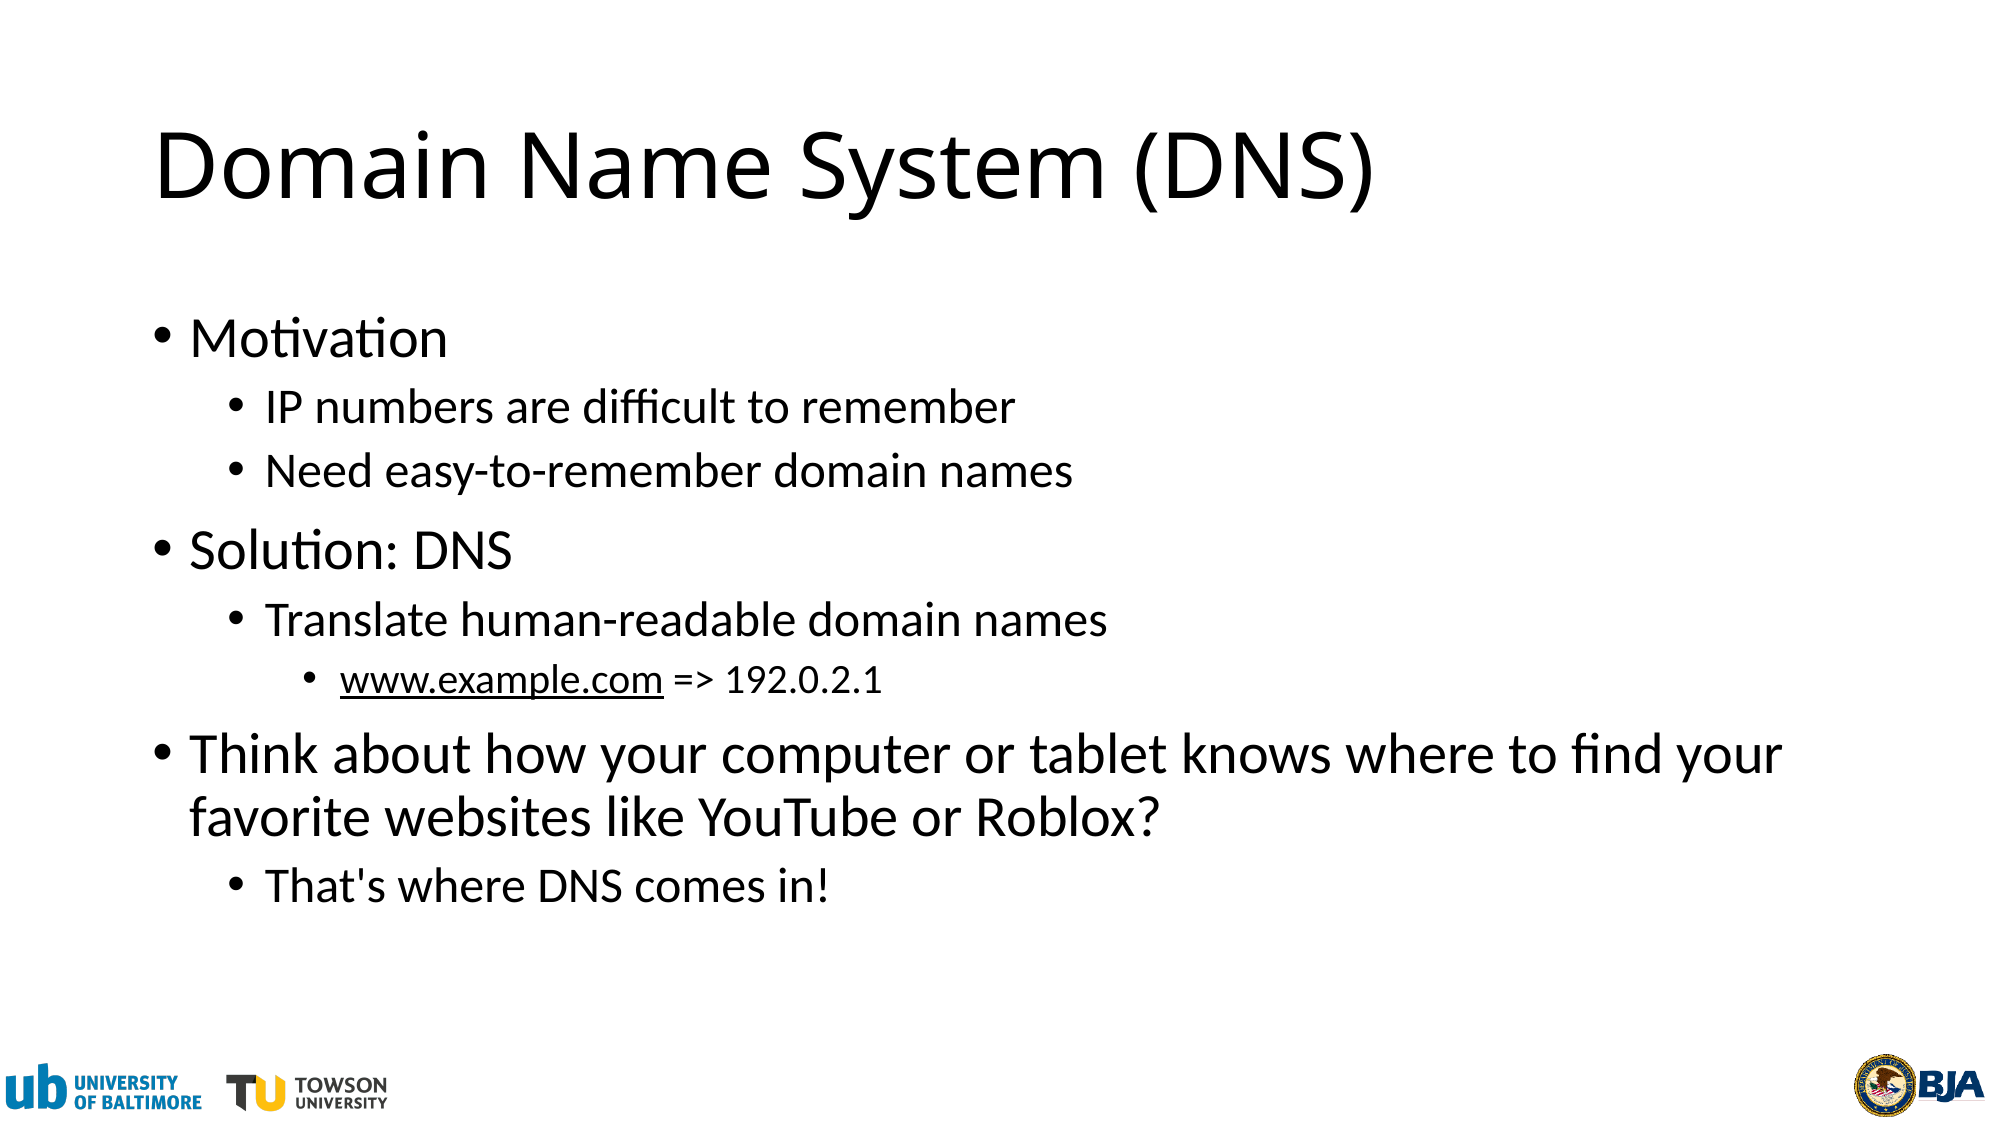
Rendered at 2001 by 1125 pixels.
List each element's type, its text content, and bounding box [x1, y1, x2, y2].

title Domain Name System (DNS) [137, 59, 1863, 278]
picture [0, 1031, 407, 1125]
list Motivation IP numbers are difficult to remember Need easy-to-remember domain names Solution: DNS Translate human-readable domain names www.example.com => 192.0.2.1 Think about how your computer or tablet knows where to find your favorite websites like YouTube or Roblox? That's where DNS comes in! [137, 299, 1863, 1014]
picture [1854, 1054, 1986, 1117]
